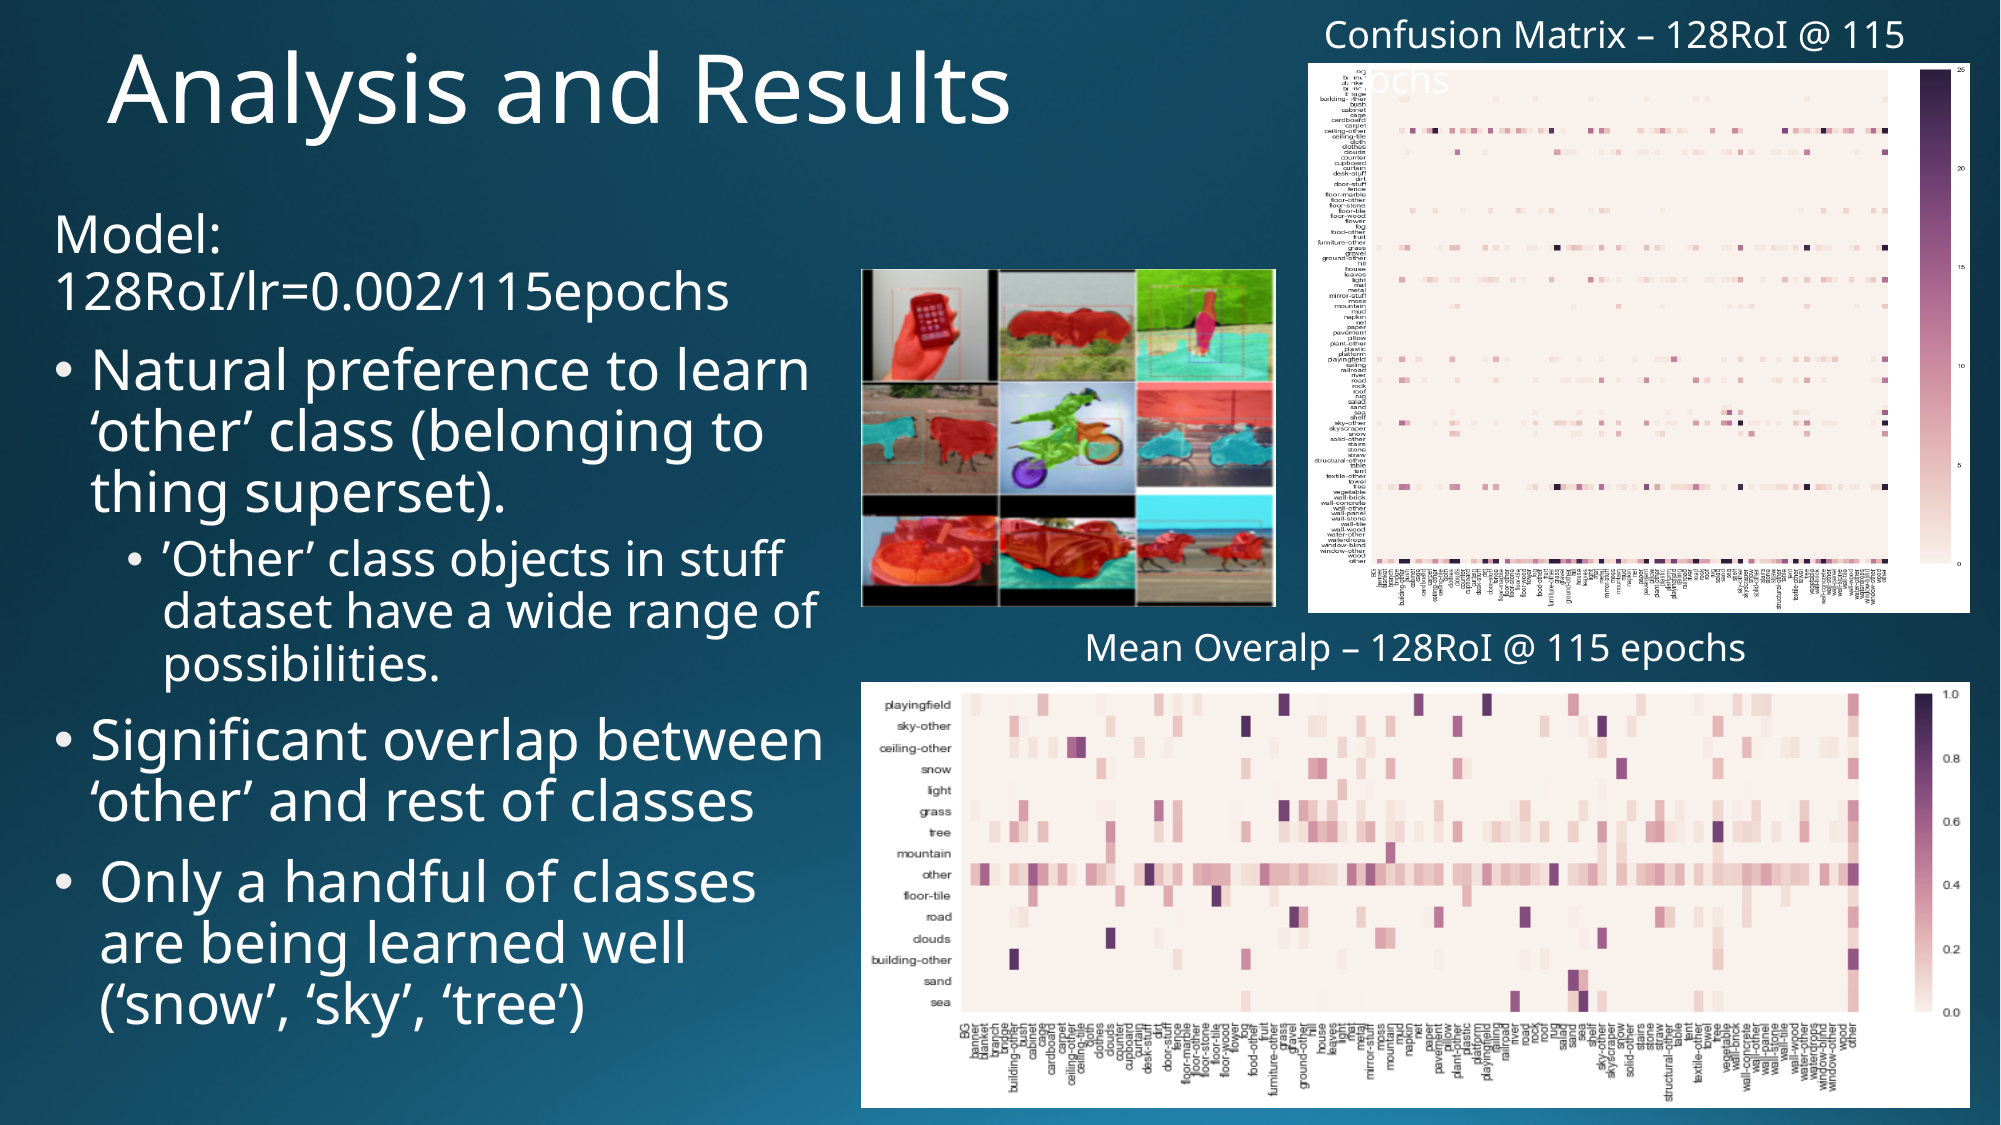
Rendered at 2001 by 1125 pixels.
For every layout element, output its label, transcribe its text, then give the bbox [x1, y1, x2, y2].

text_box Mean Overalp – 128RoI @ 115 epochs [1069, 616, 1762, 676]
list Model: 128RoI/lr=0.002/115epochs Natural preference to learn ‘other’ class (belonging to thing superset). ’Other’ class objects in stuff dataset have a wide range of possibilities. Significant overlap between ‘other’ and rest of classes Only a handful of classes are being learned well (‘snow’, ‘sky’, ‘tree’) [38, 200, 846, 1109]
title Analysis and Results [92, 33, 1308, 153]
picture [0, 0, 2001, 1125]
text_box Confusion Matrix – 128RoI @ 115 epochs [1308, 3, 1985, 109]
